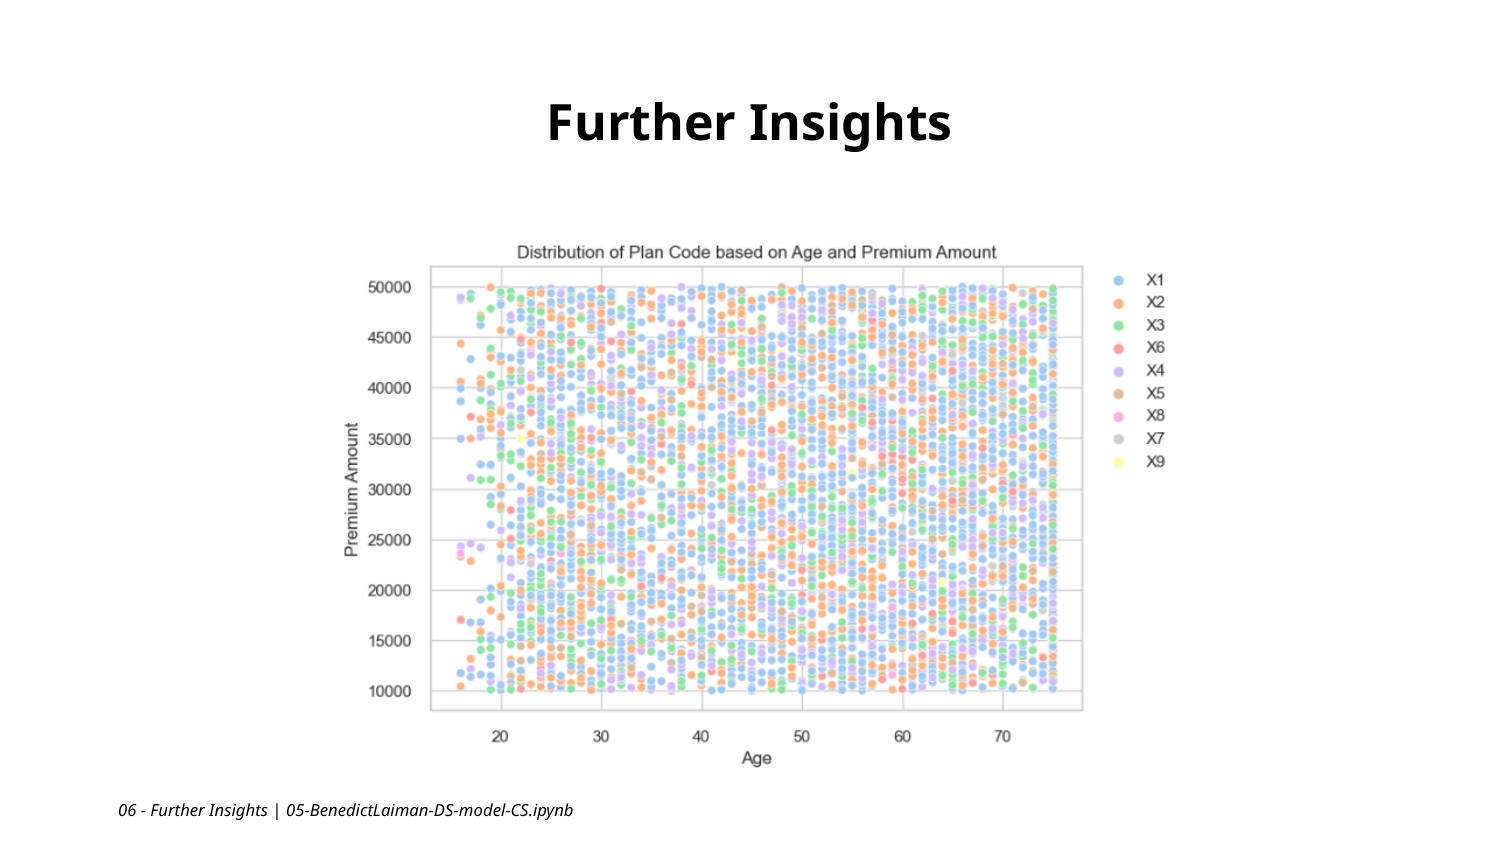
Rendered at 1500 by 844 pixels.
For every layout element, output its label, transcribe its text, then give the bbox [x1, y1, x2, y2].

text_box 06 - Further Insights | 05-BenedictLaiman-DS-model-CS.ipynb [103, 784, 1383, 818]
title Further Insights [116, 75, 1383, 165]
picture [326, 241, 1174, 772]
